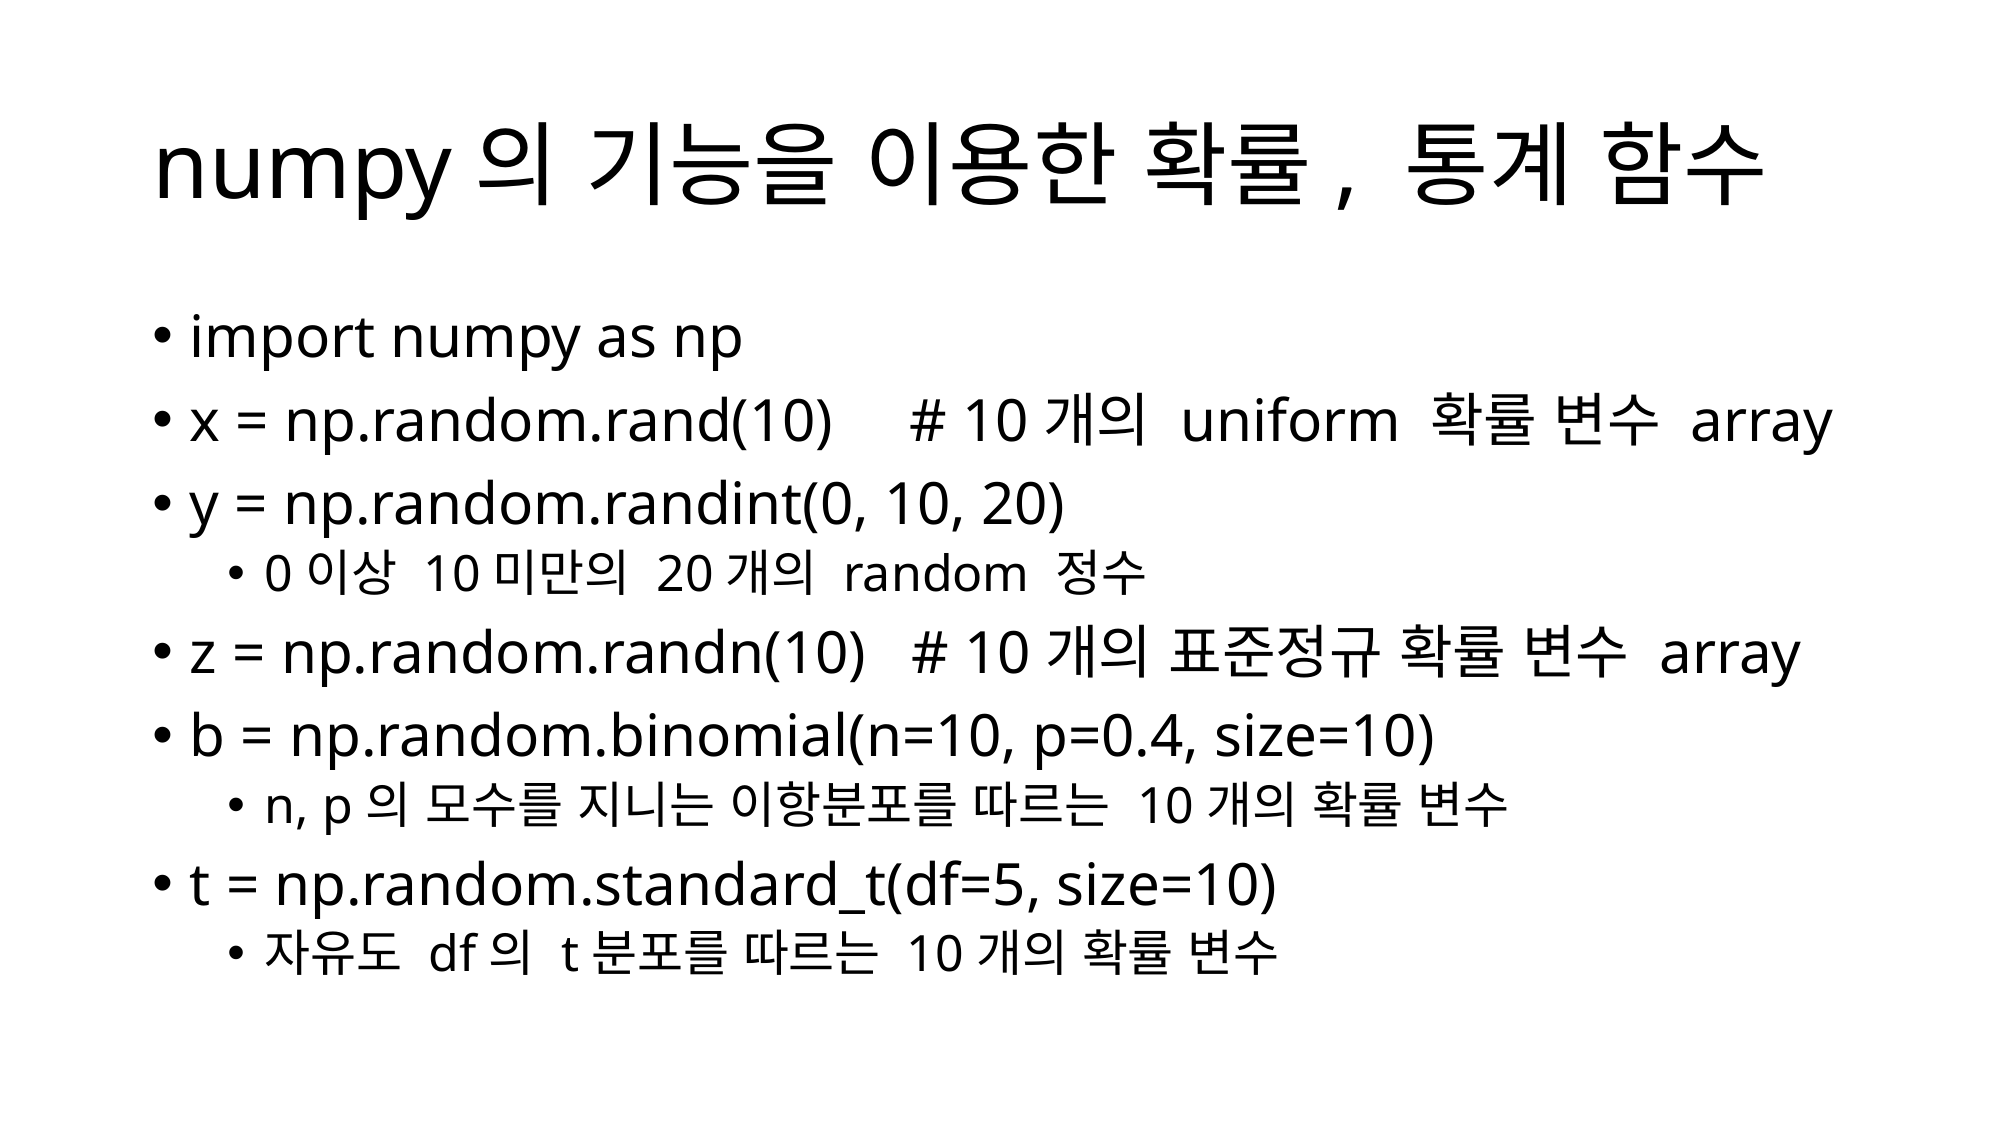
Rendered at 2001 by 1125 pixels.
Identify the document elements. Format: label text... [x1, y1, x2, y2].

list import numpy as np x = np.random.rand(10) # 10개의 uniform 확률 변수 array y = np.random.randint(0, 10, 20) 0이상 10미만의 20개의 random 정수 z = np.random.randn(10) # 10개의 표준정규 확률 변수 array b = np.random.binomial(n=10, p=0.4, size=10) n, p의 모수를 지니는 이항분포를 따르는 10개의 확률 변수 t = np.random.standard_t(df=5, size=10) 자유도 df의 t분포를 따르는 10개의 확률 변수 [137, 299, 1863, 1014]
title numpy의 기능을 이용한 확률, 통계 함수 [137, 59, 1863, 278]
